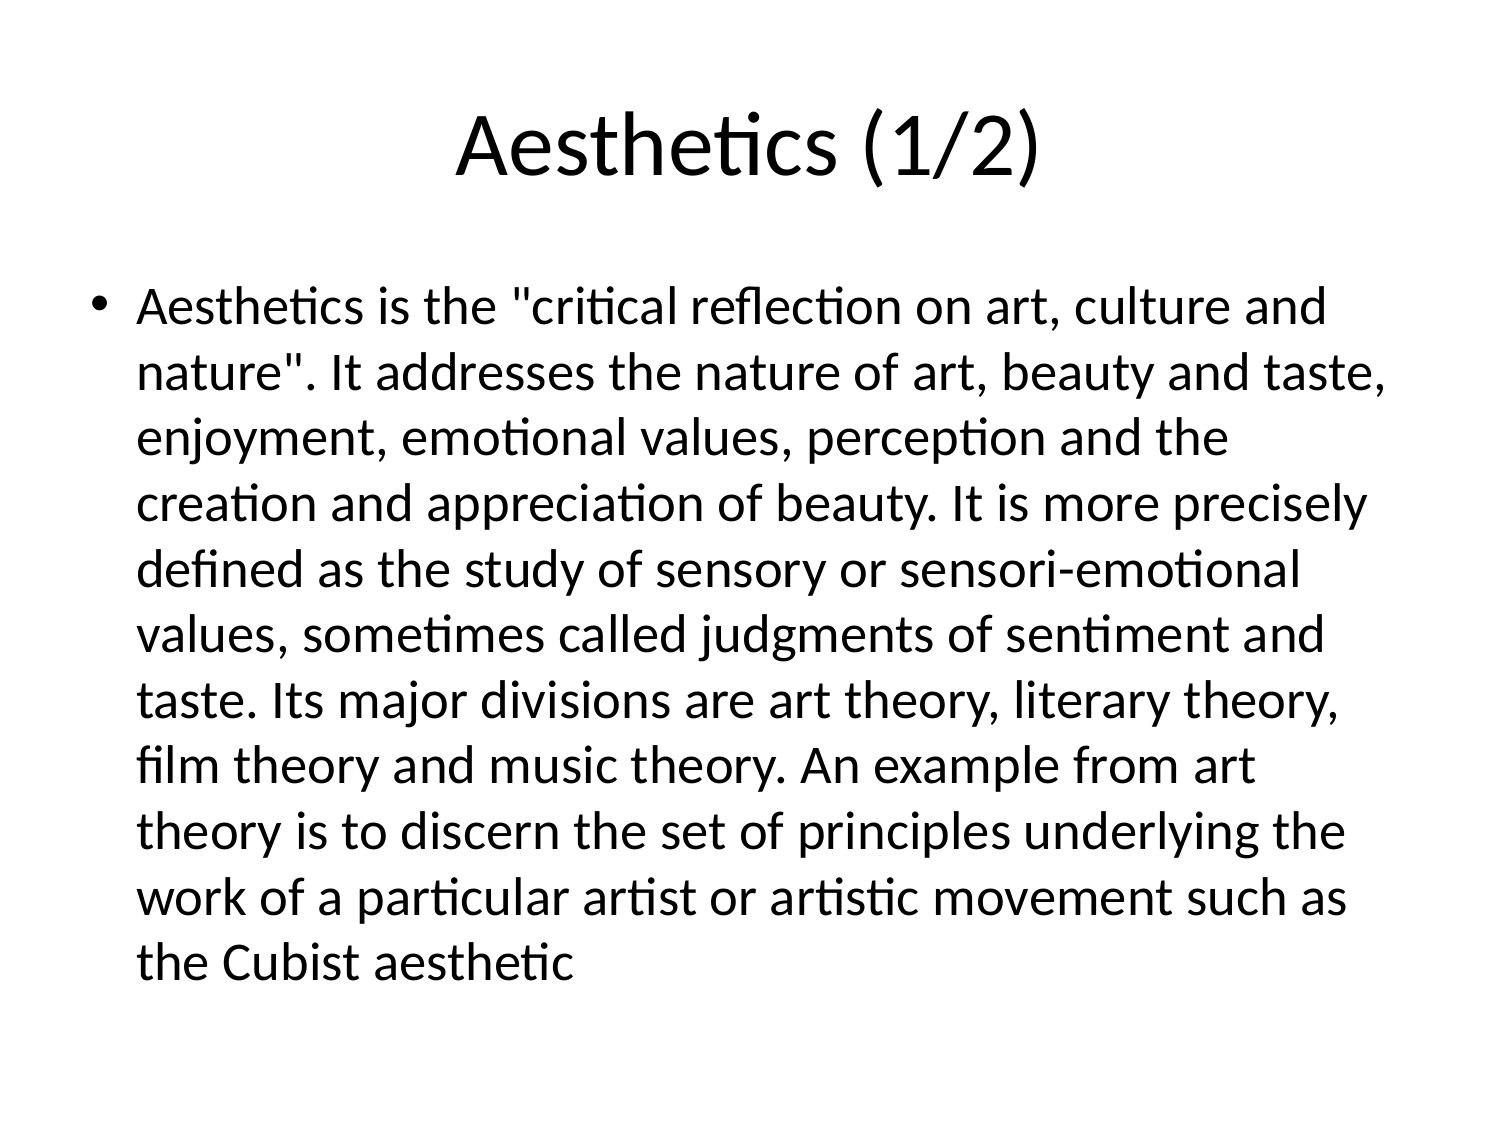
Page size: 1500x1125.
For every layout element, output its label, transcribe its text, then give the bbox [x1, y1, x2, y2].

list Aesthetics is the "critical reflection on art, culture and nature". It addresses the nature of art, beauty and taste, enjoyment, emotional values, perception and the creation and appreciation of beauty. It is more precisely defined as the study of sensory or sensori-emotional values, sometimes called judgments of sentiment and taste. Its major divisions are art theory, literary theory, film theory and music theory. An example from art theory is to discern the set of principles underlying the work of a particular artist or artistic movement such as the Cubist aesthetic [75, 262, 1425, 1005]
title Aesthetics (1/2) [75, 45, 1425, 233]
